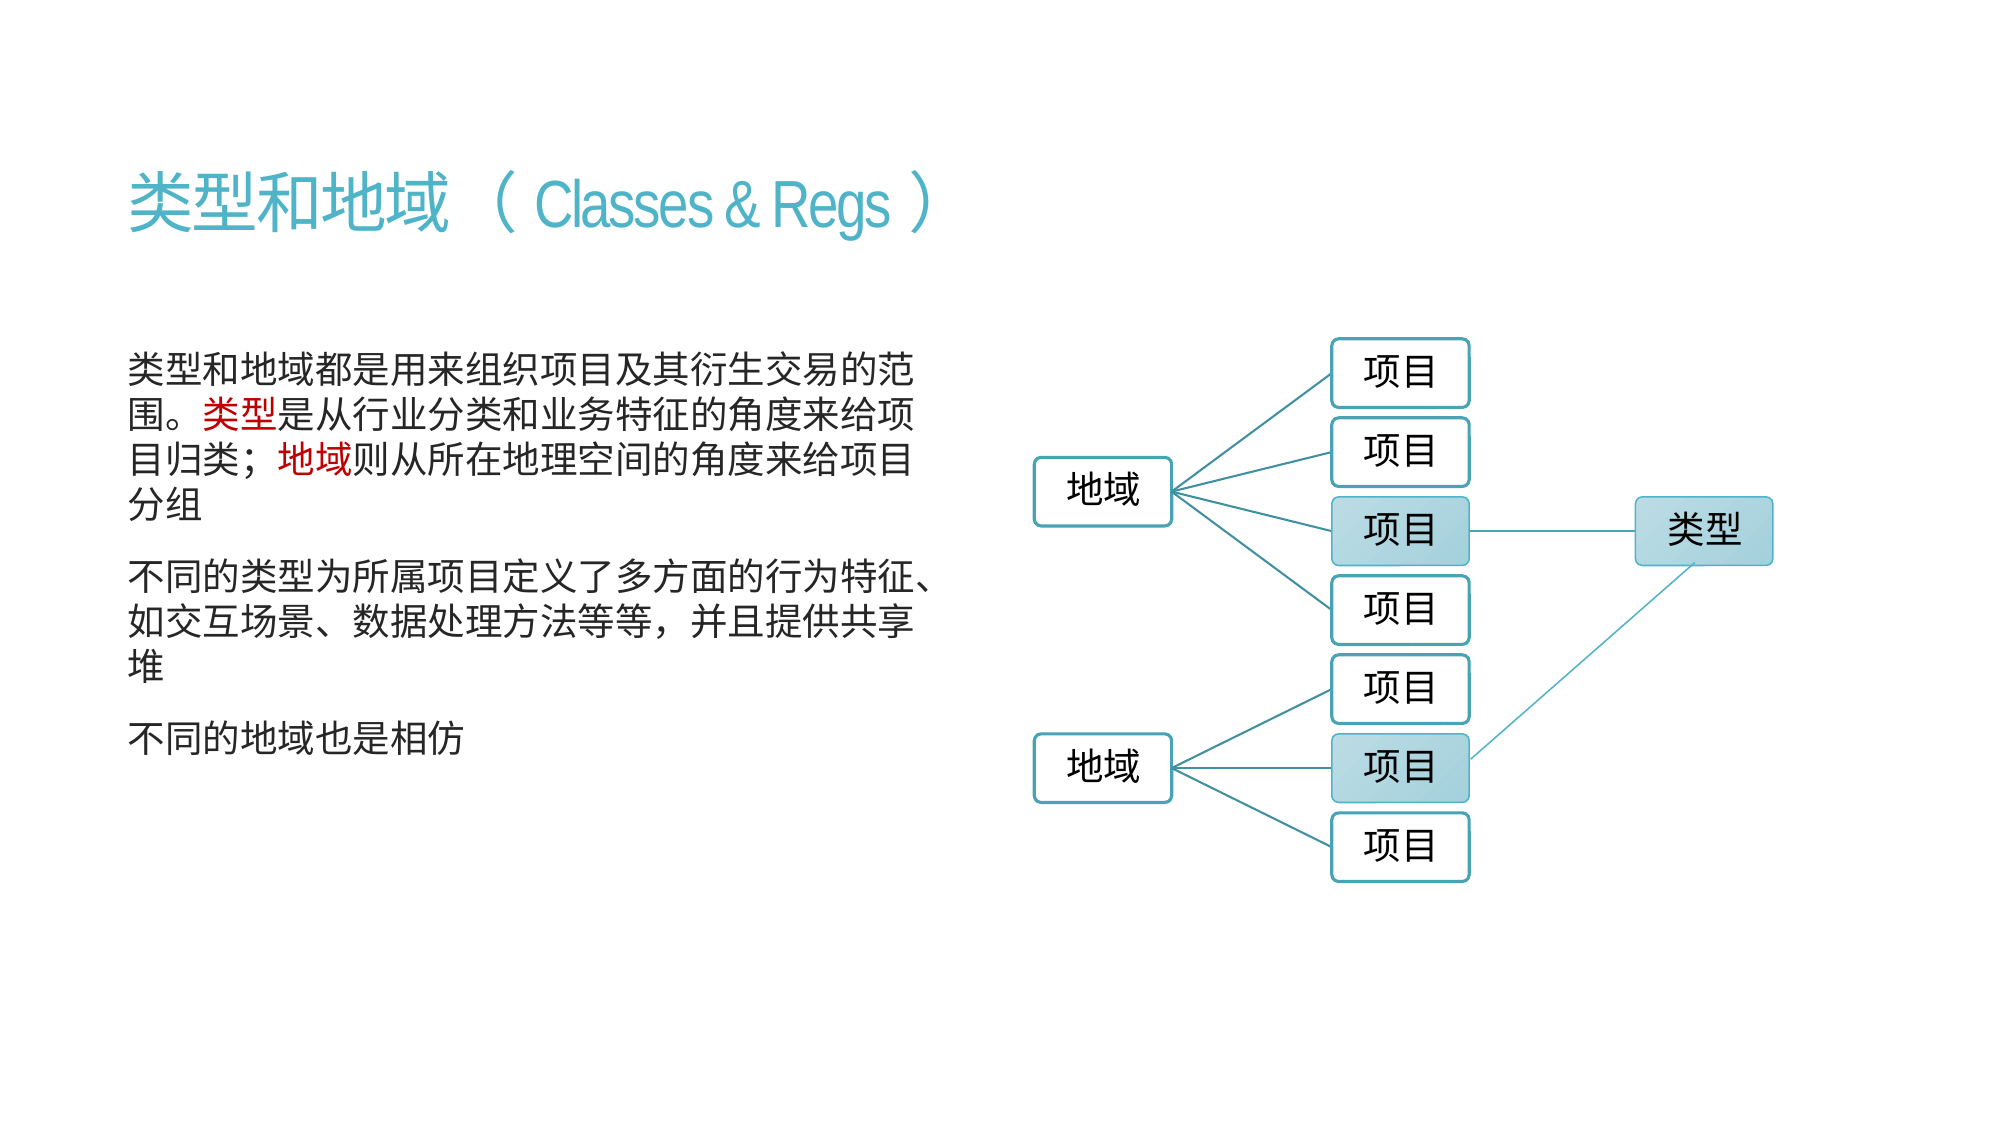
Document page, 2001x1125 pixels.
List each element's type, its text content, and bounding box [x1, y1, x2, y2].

list 类型和地域都是用来组织项目及其衍生交易的范围。类型是从行业分类和业务特征的角度来给项目归类；地域则从所在地理空间的角度来给项目分组 不同的类型为所属项目定义了多方面的行为特征、如交互场景、数据处理方法等等，并且提供共享堆 不同的地域也是相仿 [112, 338, 948, 882]
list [983, 338, 1818, 883]
title 类型和地域（Classes & Regs） [112, 112, 1818, 303]
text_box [1470, 562, 1696, 760]
